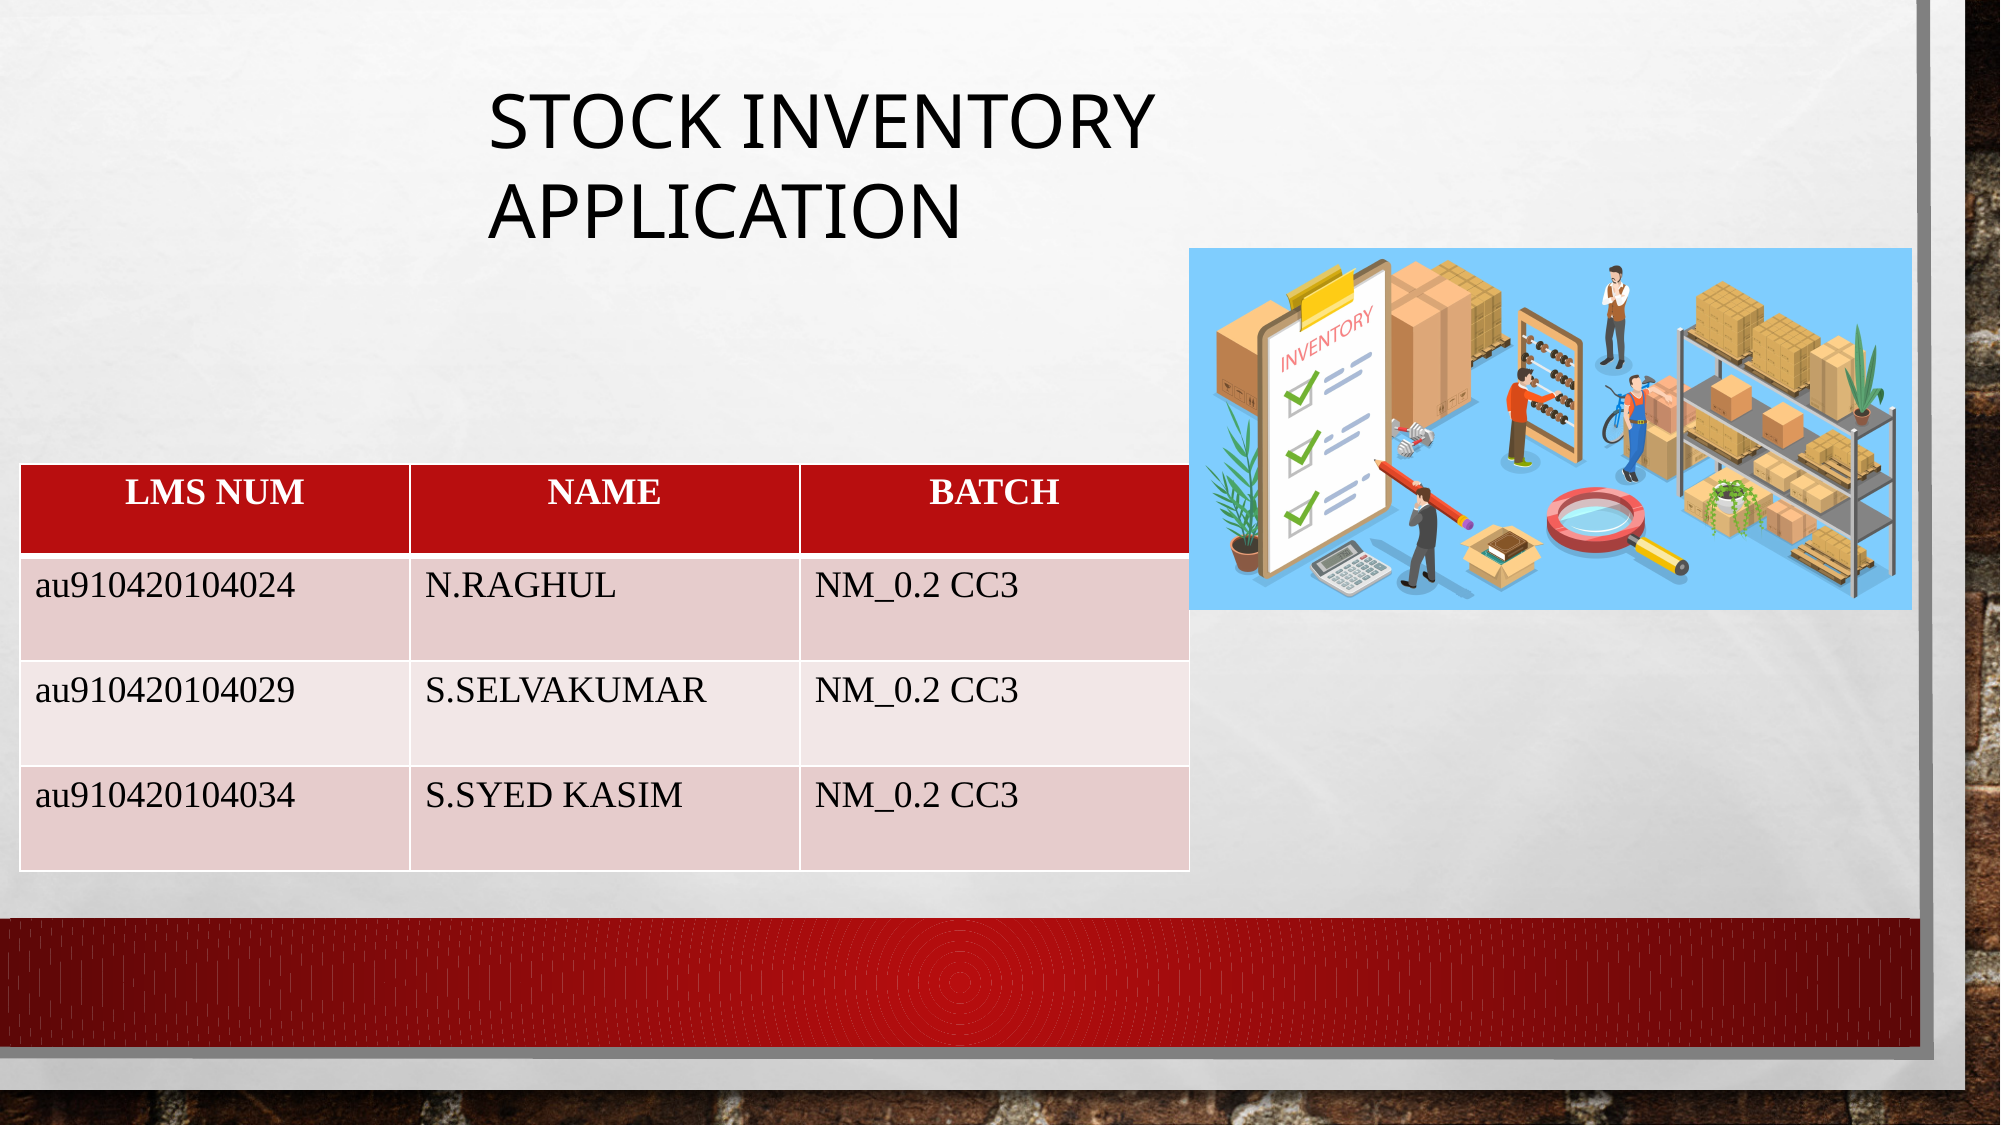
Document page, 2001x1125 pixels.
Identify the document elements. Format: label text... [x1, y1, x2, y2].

table_cell S.SYED KASIM [411, 767, 799, 870]
table_cell NM_0.2 CC3 [801, 559, 1189, 660]
table_cell NM_0.2 CC3 [801, 767, 1189, 870]
table_header LMS NUM [21, 465, 409, 553]
picture [1189, 248, 1912, 610]
table_cell au910420104029 [21, 662, 409, 765]
table_cell NM_0.2 CC3 [801, 662, 1189, 765]
text_box STOCK INVENTORY APPLICATION [473, 66, 1450, 261]
table_cell au910420104034 [21, 767, 409, 870]
table_header BATCH [801, 465, 1189, 553]
table_header NAME [411, 465, 799, 553]
table_cell au910420104024 [21, 559, 409, 660]
table_cell N.RAGHUL [411, 559, 799, 660]
table_cell S.SELVAKUMAR [411, 662, 799, 765]
picture [0, 0, 2000, 1125]
